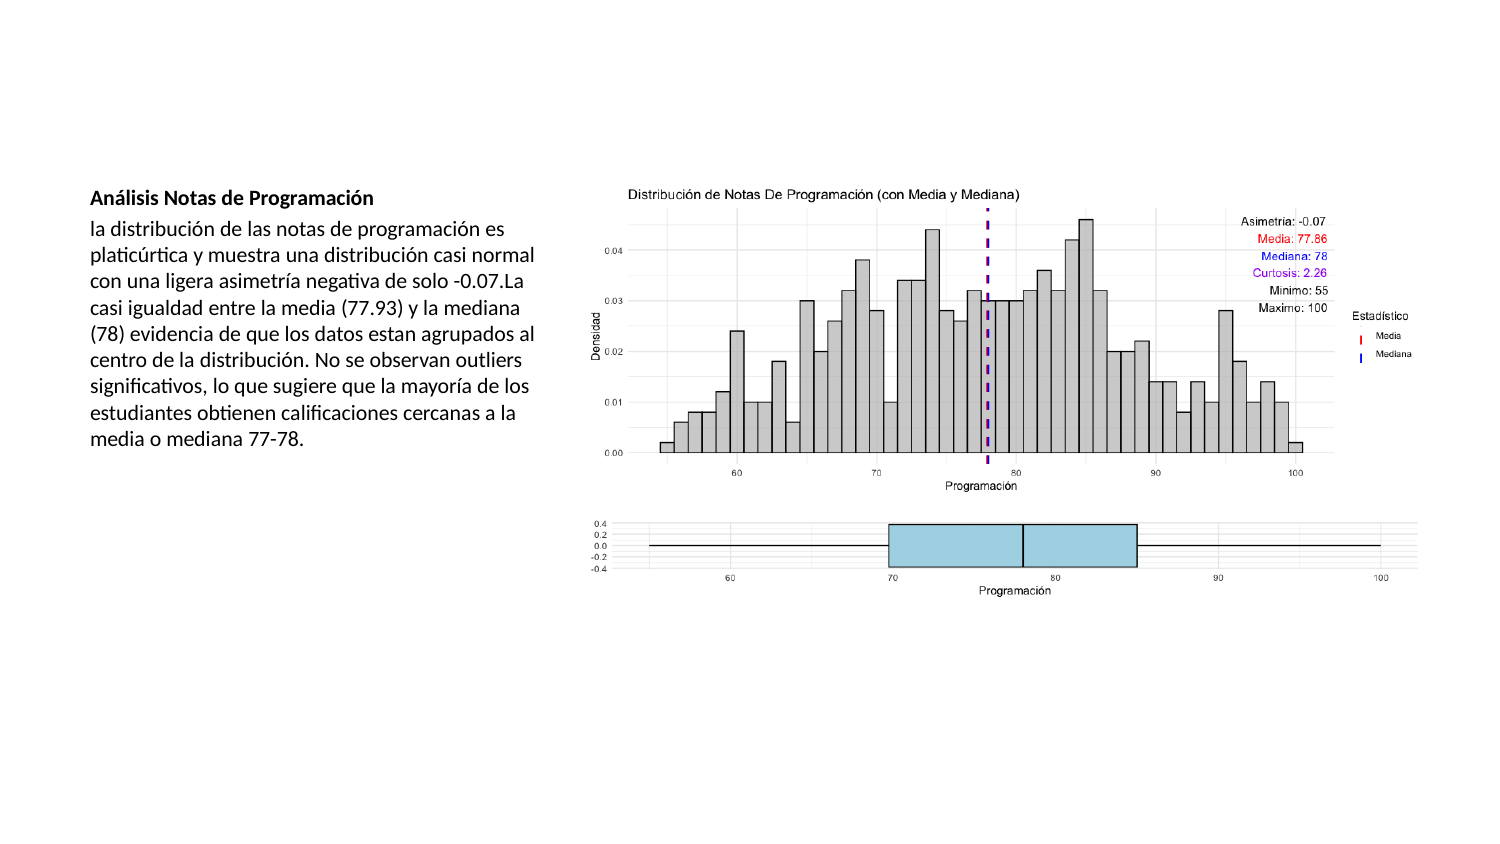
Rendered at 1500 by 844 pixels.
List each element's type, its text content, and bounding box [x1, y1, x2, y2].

list Análisis Notas de Programación la distribución de las notas de programación es platicúrtica y muestra una distribución casi normal con una ligera asimetría negativa de solo -0.07.La casi igualdad entre la media (77.93) y la mediana (78) evidencia de que los datos estan agrupados al centro de la distribución. No se observan outliers significativos, lo que sugiere que la mayoría de los estudiantes obtienen calificaciones cercanas a la media o mediana 77-78. [75, 176, 569, 754]
picture [585, 183, 1424, 603]
